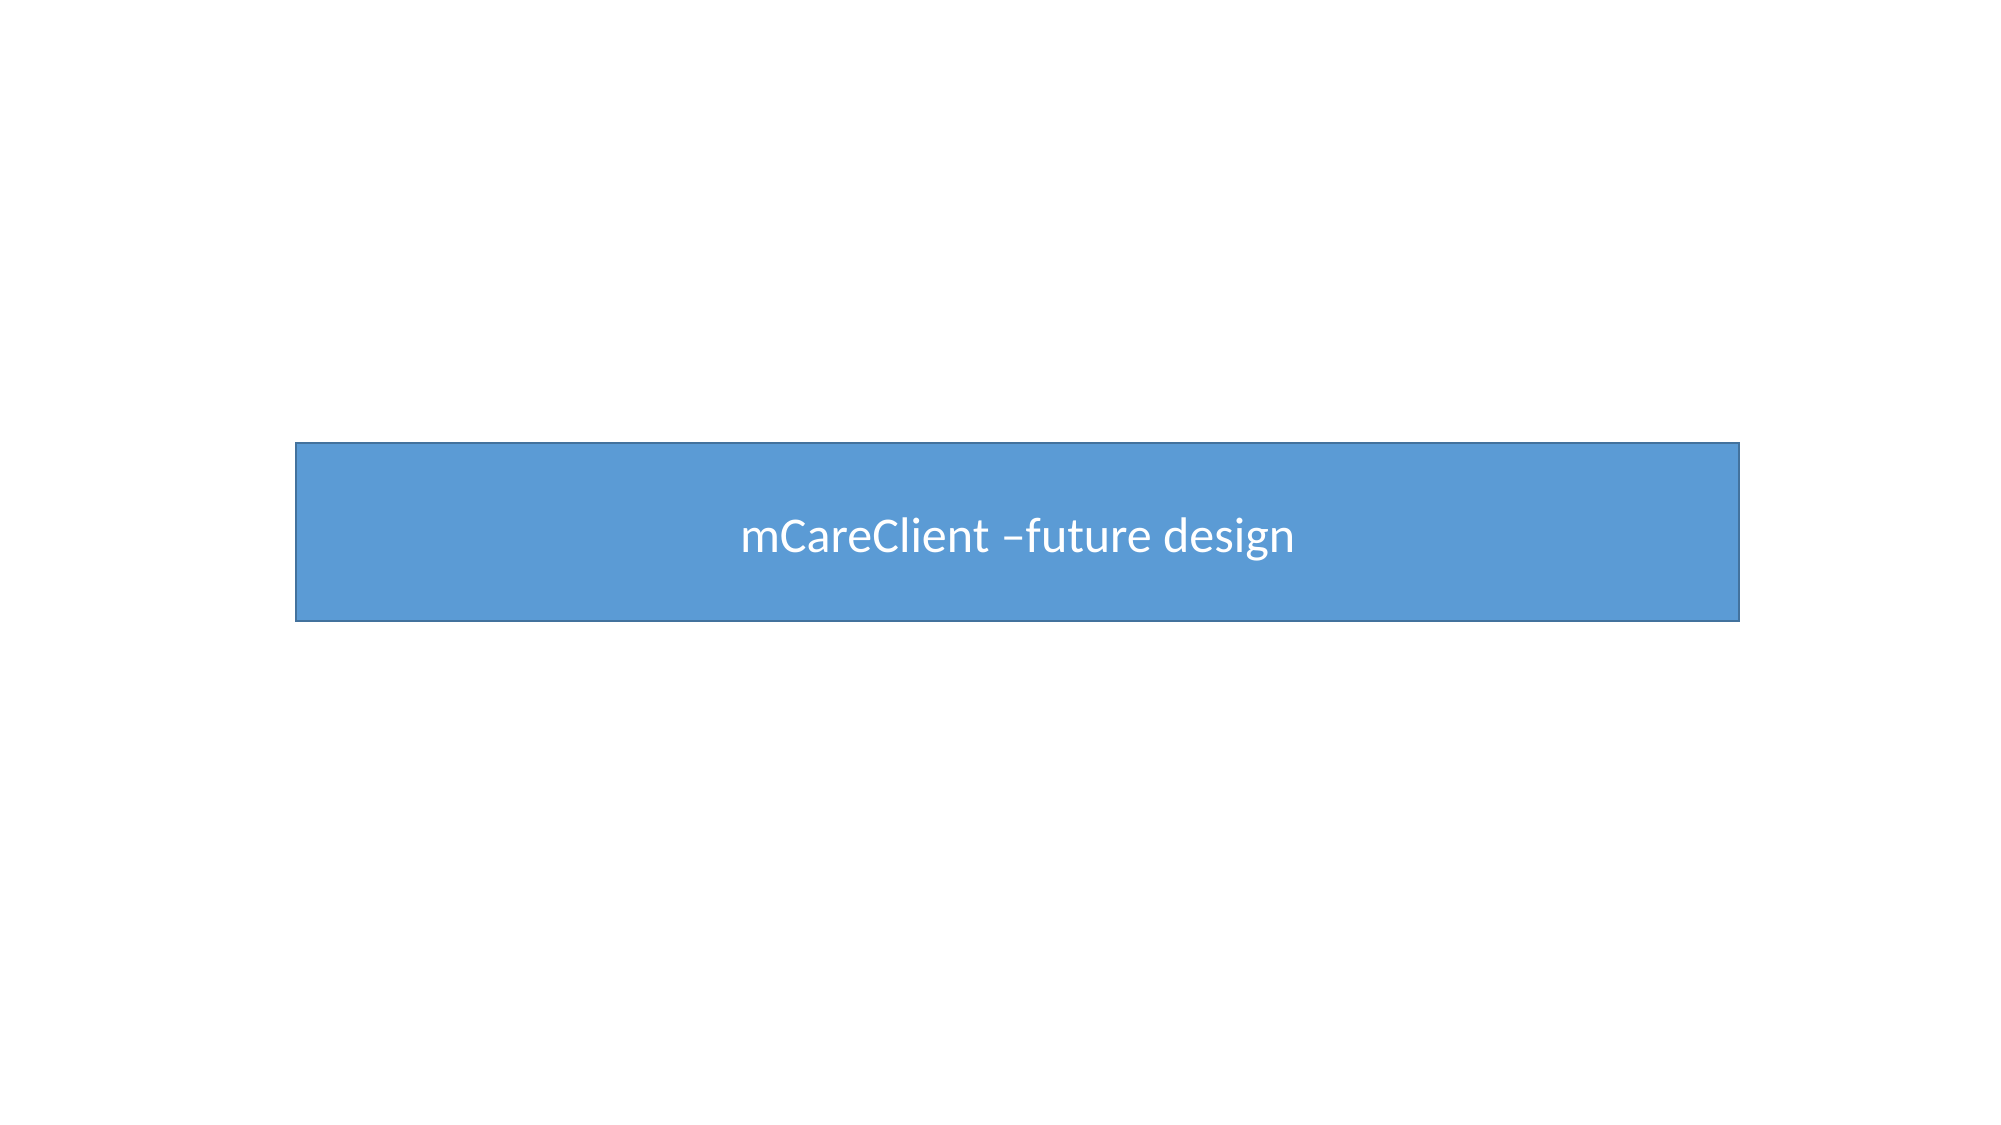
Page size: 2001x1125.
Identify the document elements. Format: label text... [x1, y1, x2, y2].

text_box mCareClient –future design [295, 442, 1740, 622]
